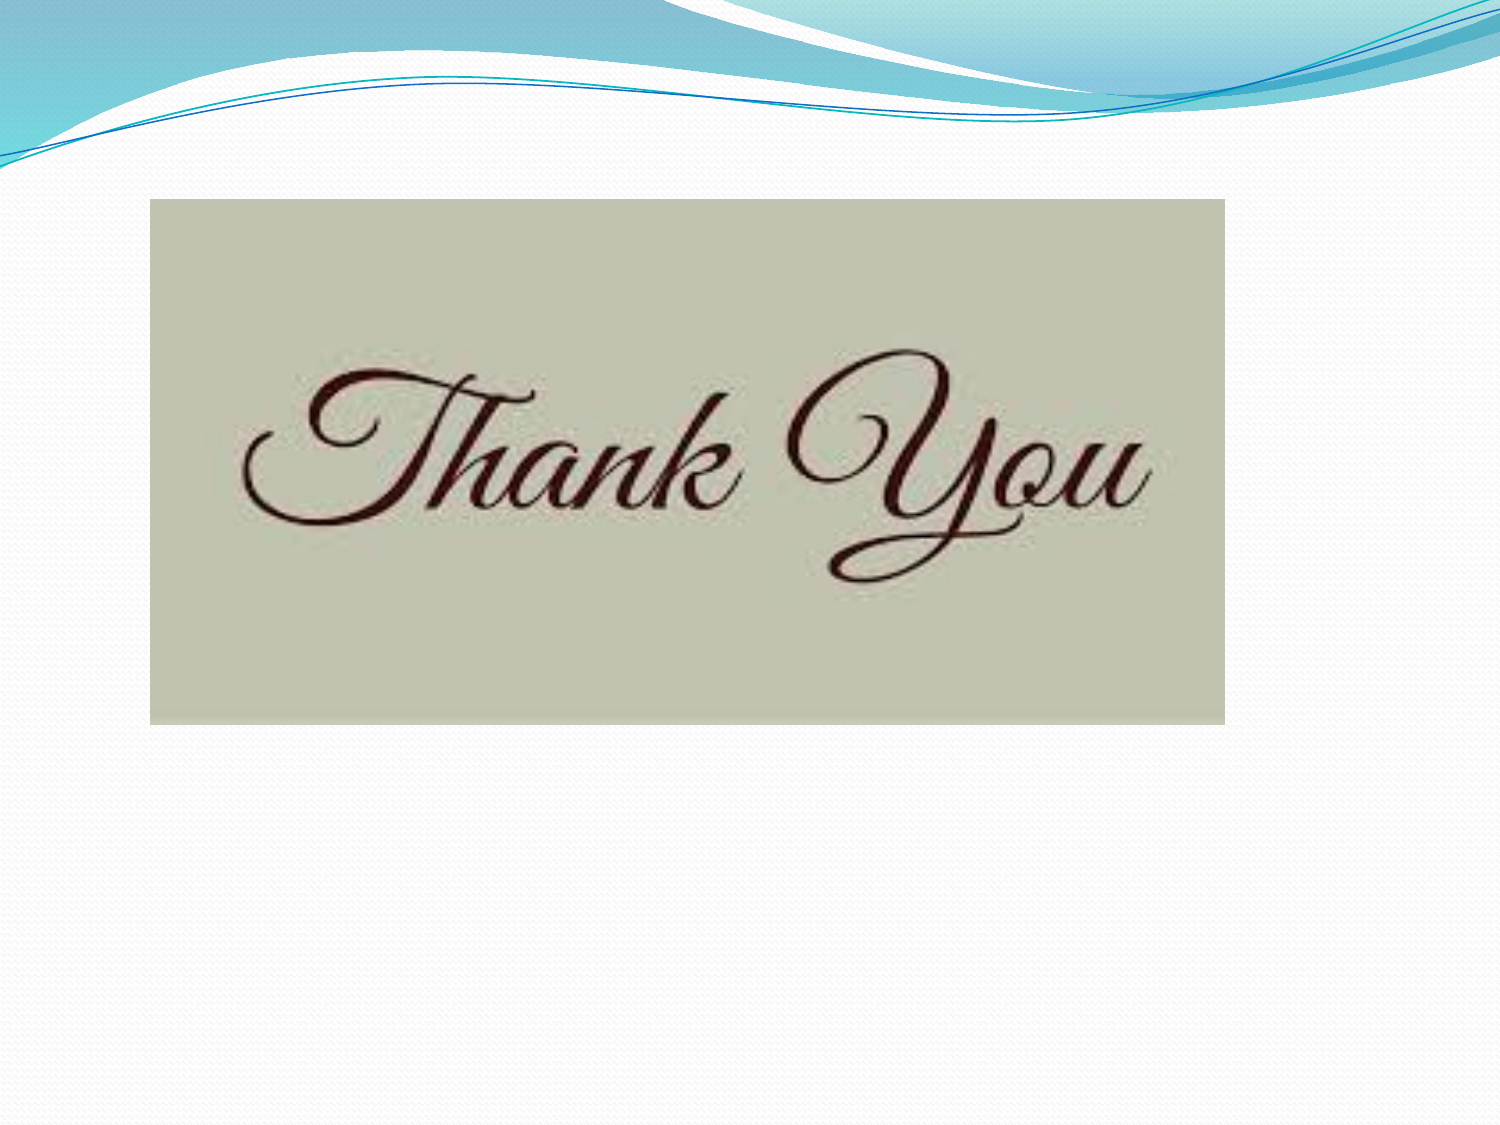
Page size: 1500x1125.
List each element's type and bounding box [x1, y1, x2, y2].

picture [149, 199, 1226, 726]
